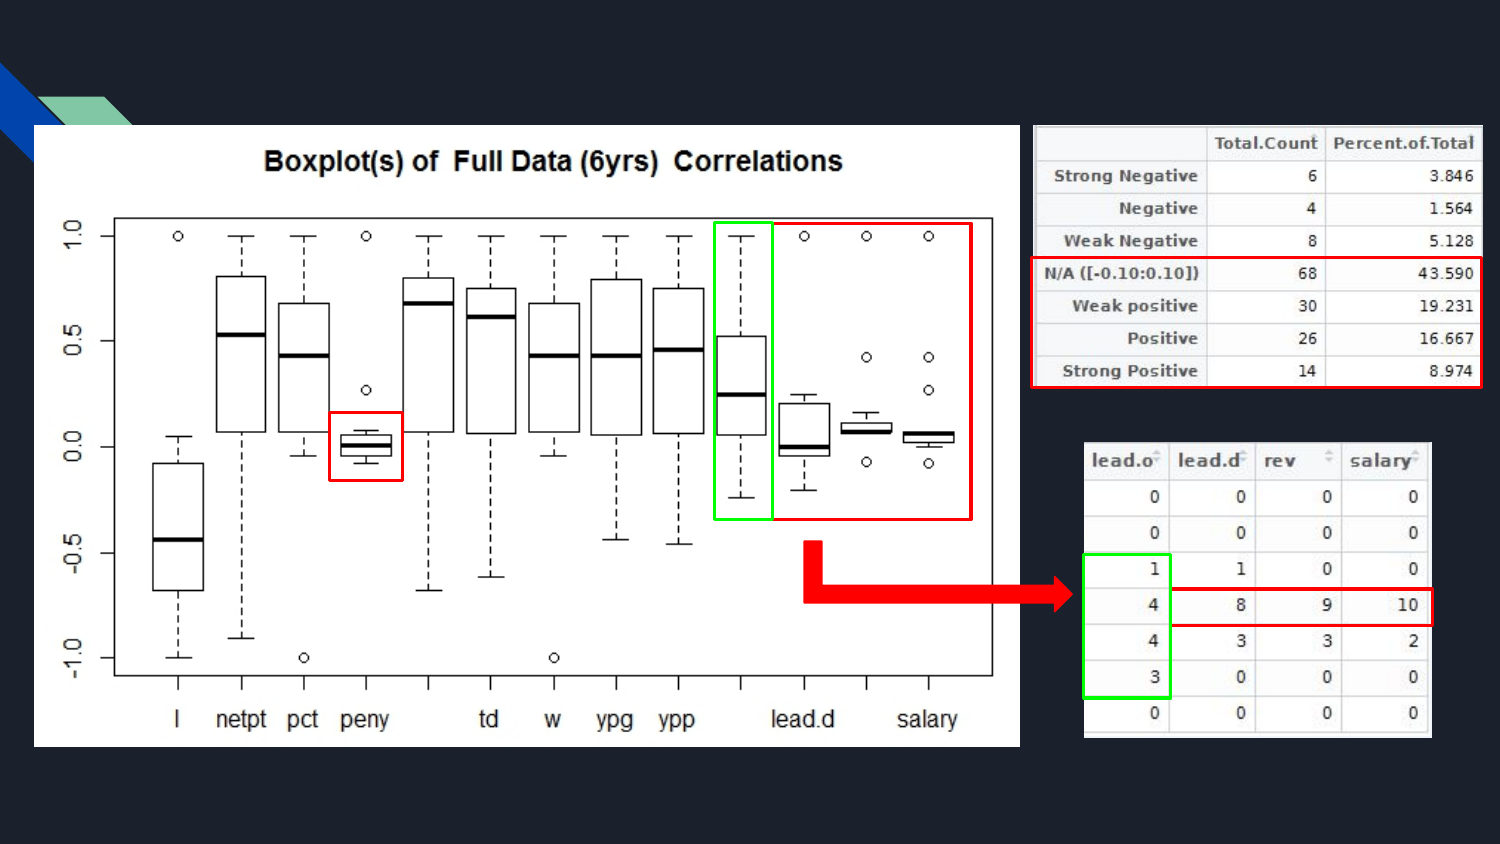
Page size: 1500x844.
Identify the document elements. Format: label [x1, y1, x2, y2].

text_box [33, 125, 1073, 748]
text_box [1073, 125, 1483, 388]
text_box [1083, 442, 1433, 739]
